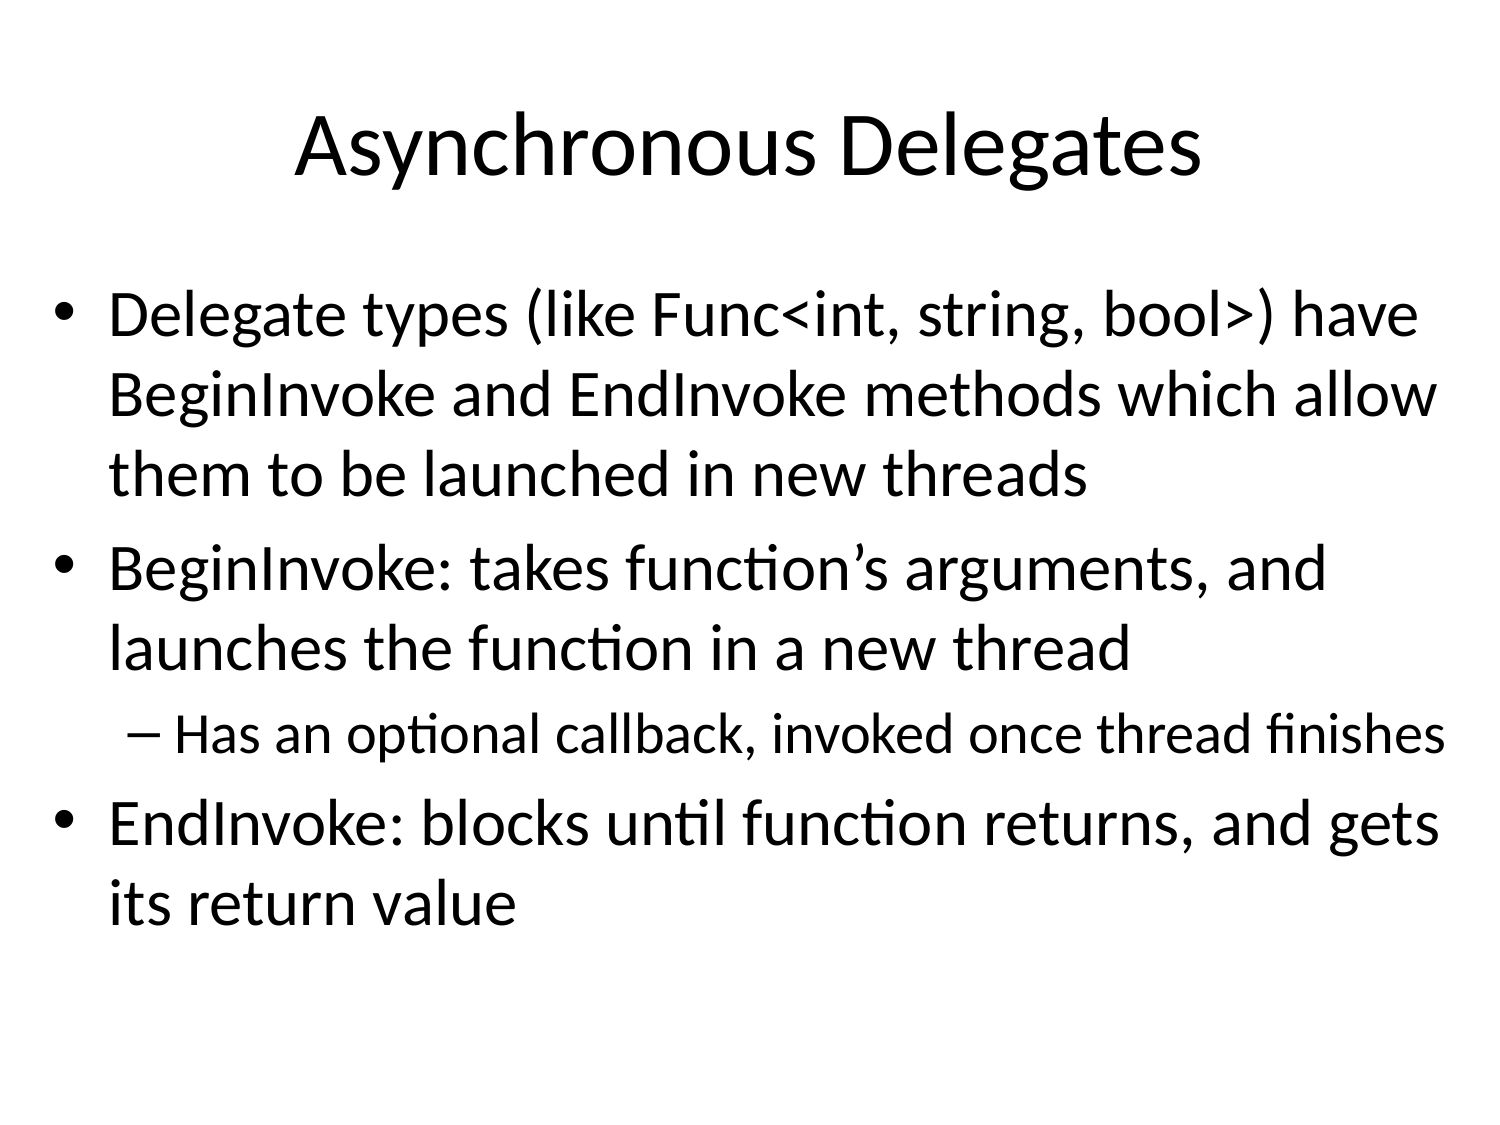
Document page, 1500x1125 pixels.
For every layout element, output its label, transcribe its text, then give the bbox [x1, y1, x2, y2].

list Delegate types (like Func<int, string, bool>) have BeginInvoke and EndInvoke methods which allow them to be launched in new threads BeginInvoke: takes function’s arguments, and launches the function in a new thread Has an optional callback, invoked once thread finishes EndInvoke: blocks until function returns, and gets its return value [37, 262, 1463, 1050]
title Asynchronous Delegates [75, 45, 1425, 233]
